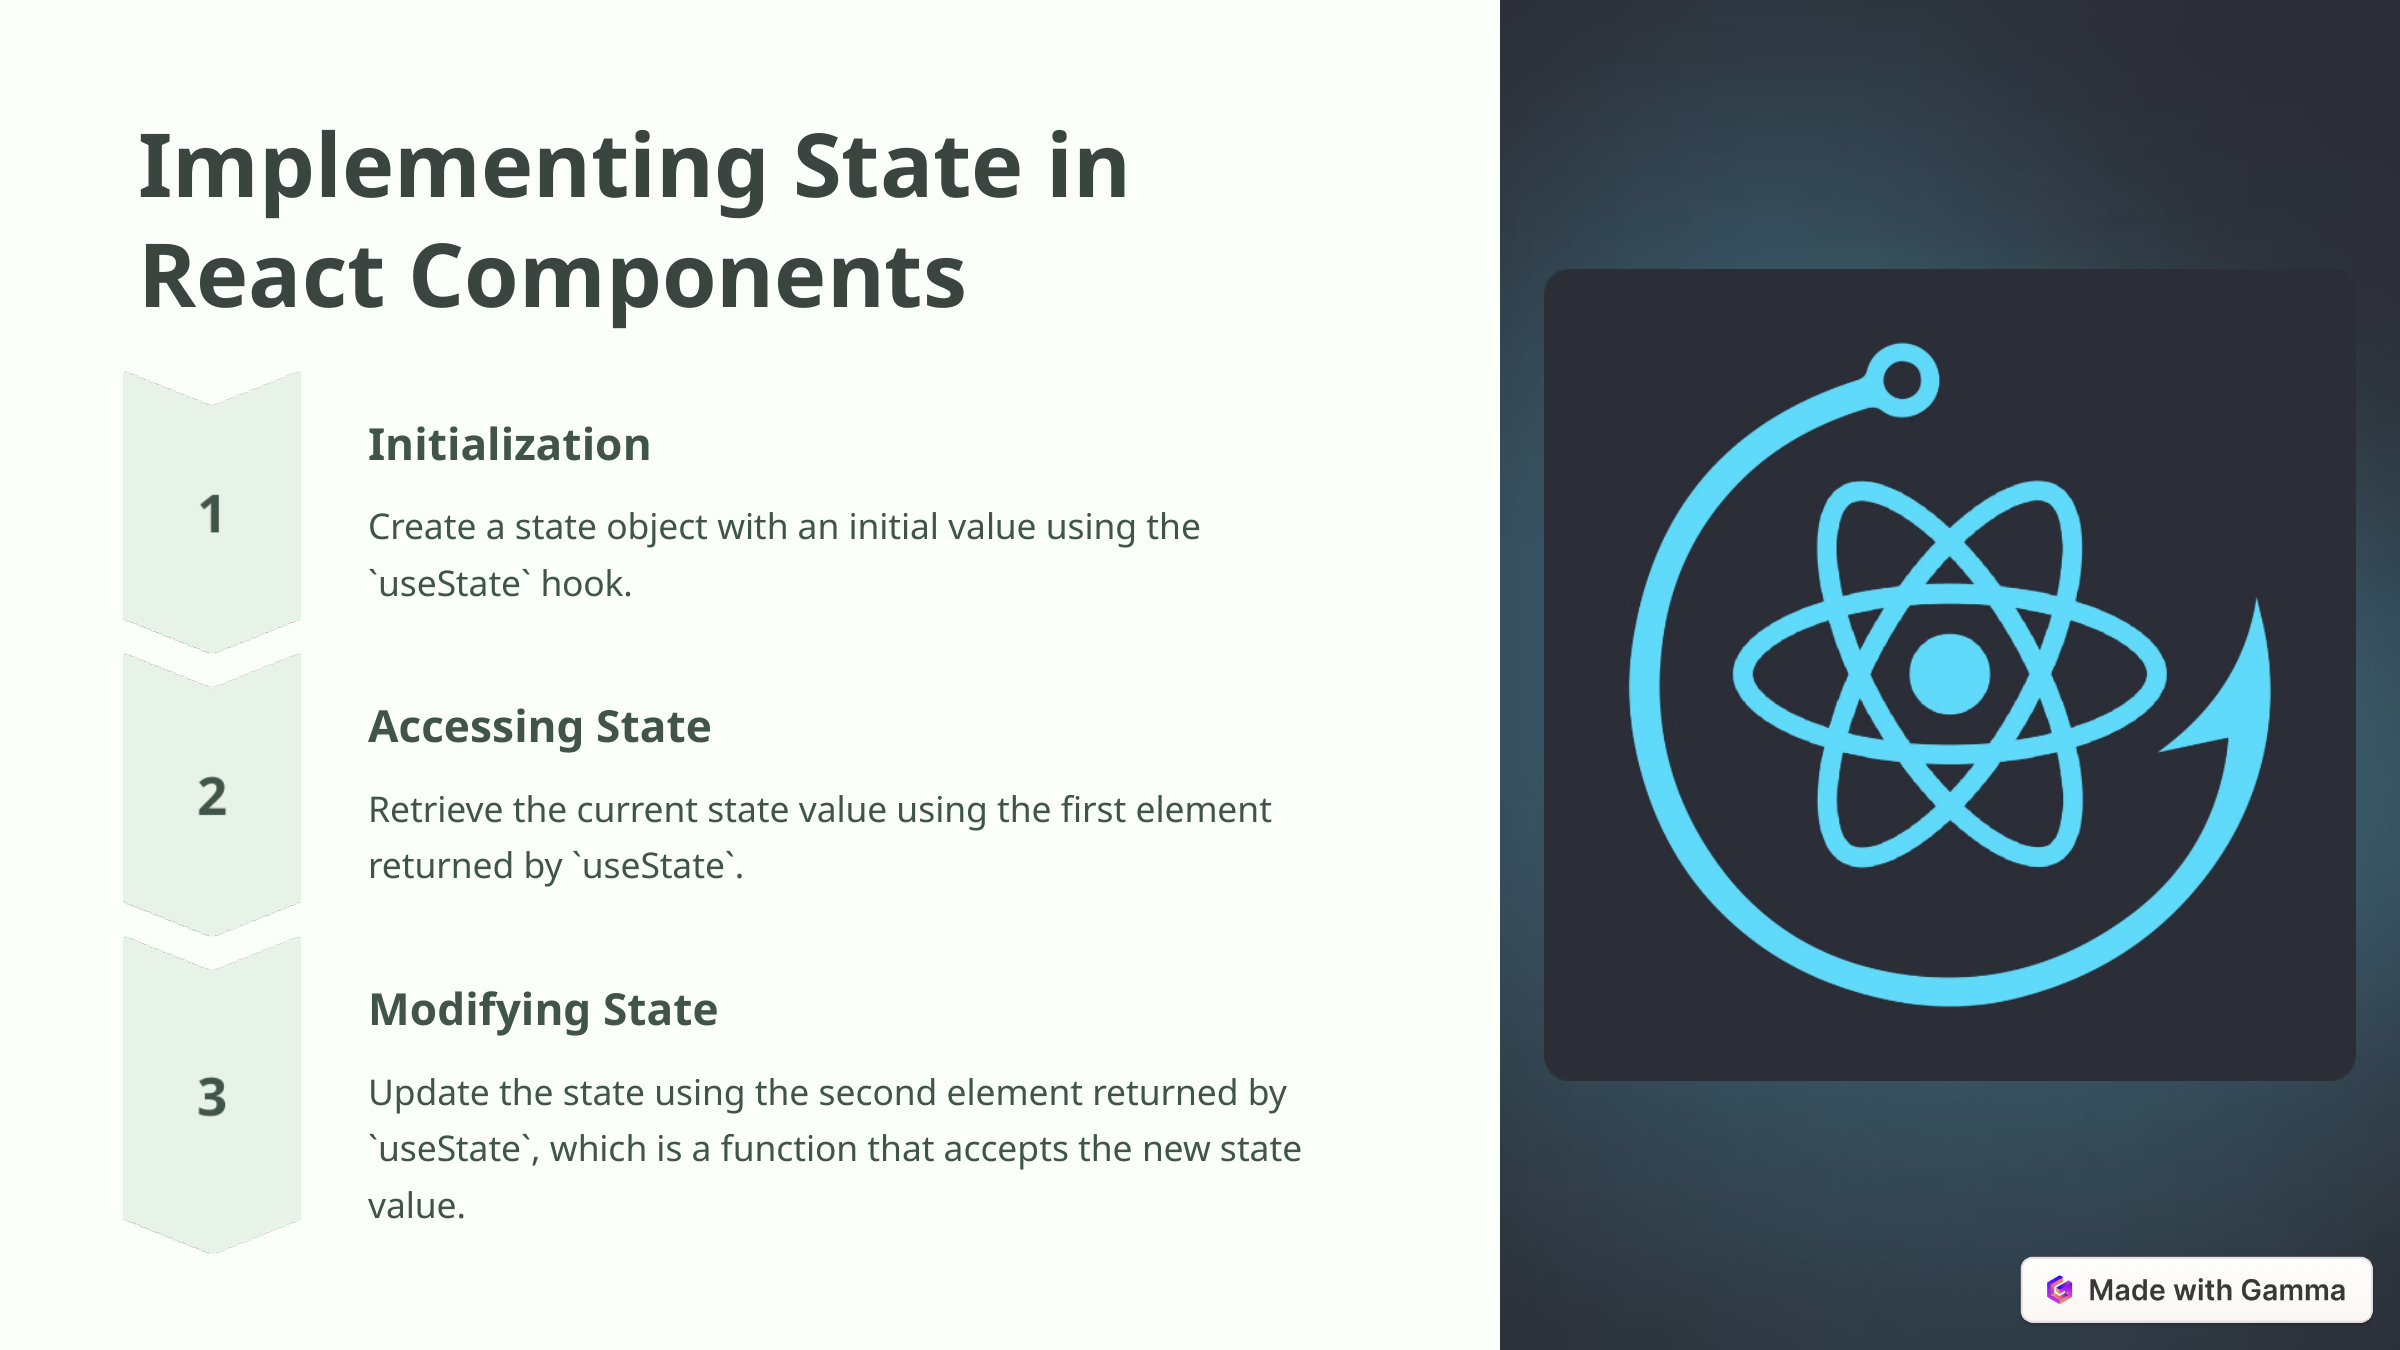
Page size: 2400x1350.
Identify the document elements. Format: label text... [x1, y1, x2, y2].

text_box Retrieve the current state value using the first element returned by `useState`. [353, 765, 1377, 879]
text_box Create a state object with an initial value using the `useState` hook. [353, 482, 1377, 596]
text_box Implementing State in React Components [123, 97, 1377, 319]
text_box [0, 0, 1499, 1350]
text_box Modifying State [353, 971, 796, 1028]
picture [1499, 0, 2400, 1350]
picture [123, 371, 301, 1254]
text_box Accessing State [353, 689, 796, 745]
text_box Initialization [353, 406, 796, 462]
text_box Update the state using the second element returned by `useState`, which is a function that accepts the new state value. [353, 1048, 1377, 1218]
